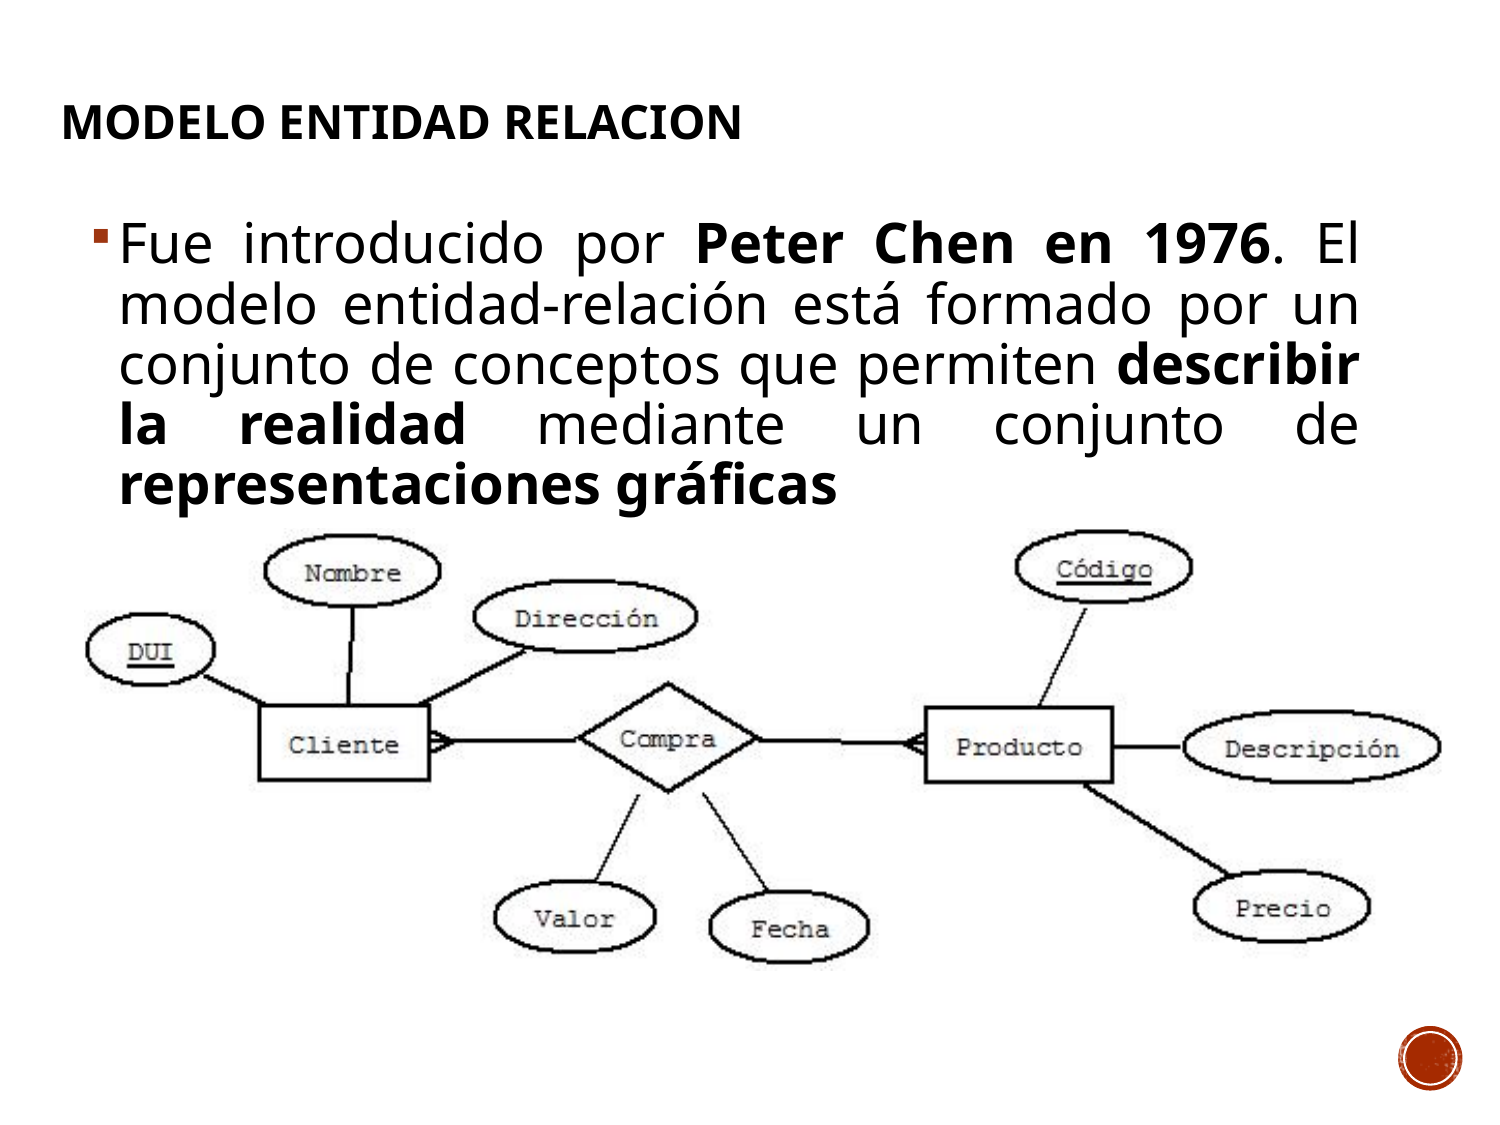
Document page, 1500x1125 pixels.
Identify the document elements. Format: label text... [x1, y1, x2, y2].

title MODELO ENTIDAD RELACION [45, 90, 1446, 215]
list Fue introducido por Peter Chen en 1976. El modelo entidad-relación está formado por un conjunto de conceptos que permiten describir la realidad mediante un conjunto de representaciones gráficas [75, 208, 1376, 528]
picture [84, 528, 1446, 971]
